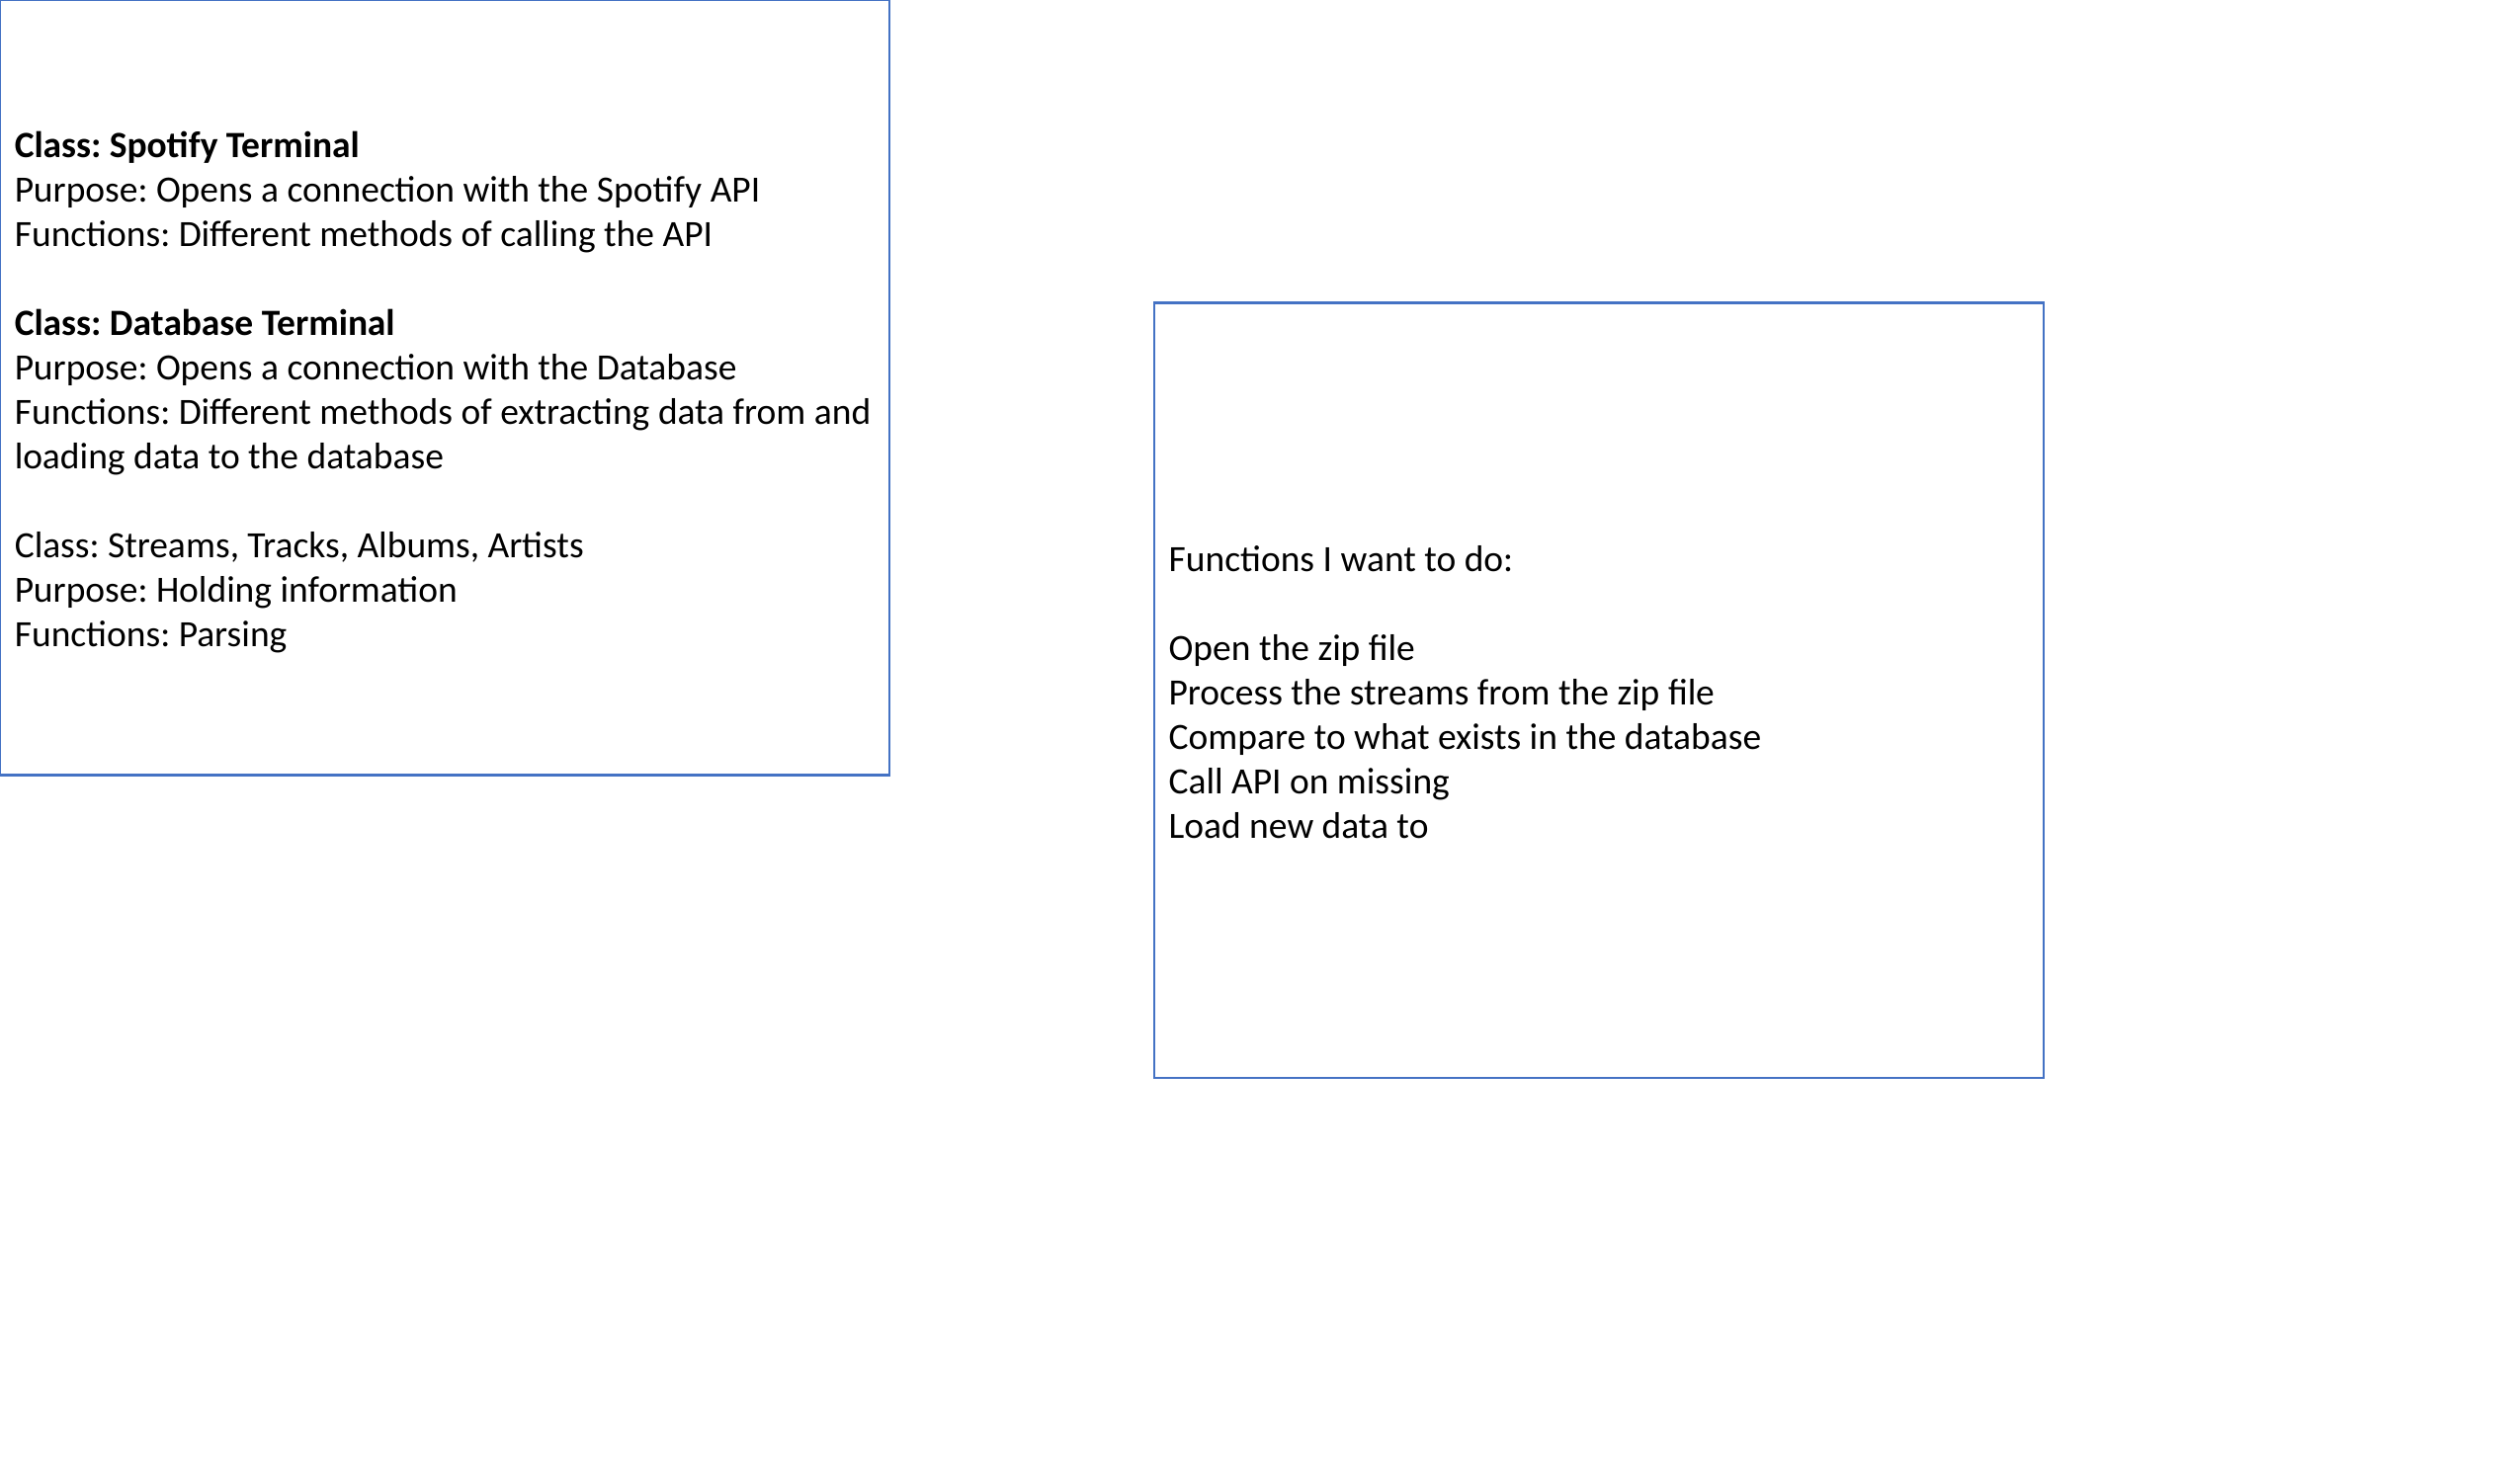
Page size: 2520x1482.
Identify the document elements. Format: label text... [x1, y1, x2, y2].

text_box Class: Spotify Terminal Purpose: Opens a connection with the Spotify API Functions: Different methods of calling the API Class: Database Terminal Purpose: Opens a connection with the Database Functions: Different methods of extracting data from and loading data to the database Class: Streams, Tracks, Albums, Artists Purpose: Holding information Functions: Parsing [0, 0, 890, 777]
text_box Functions I want to do: Open the zip file Process the streams from the zip file Compare to what exists in the database Call API on missing Load new data to [1153, 301, 2045, 1079]
